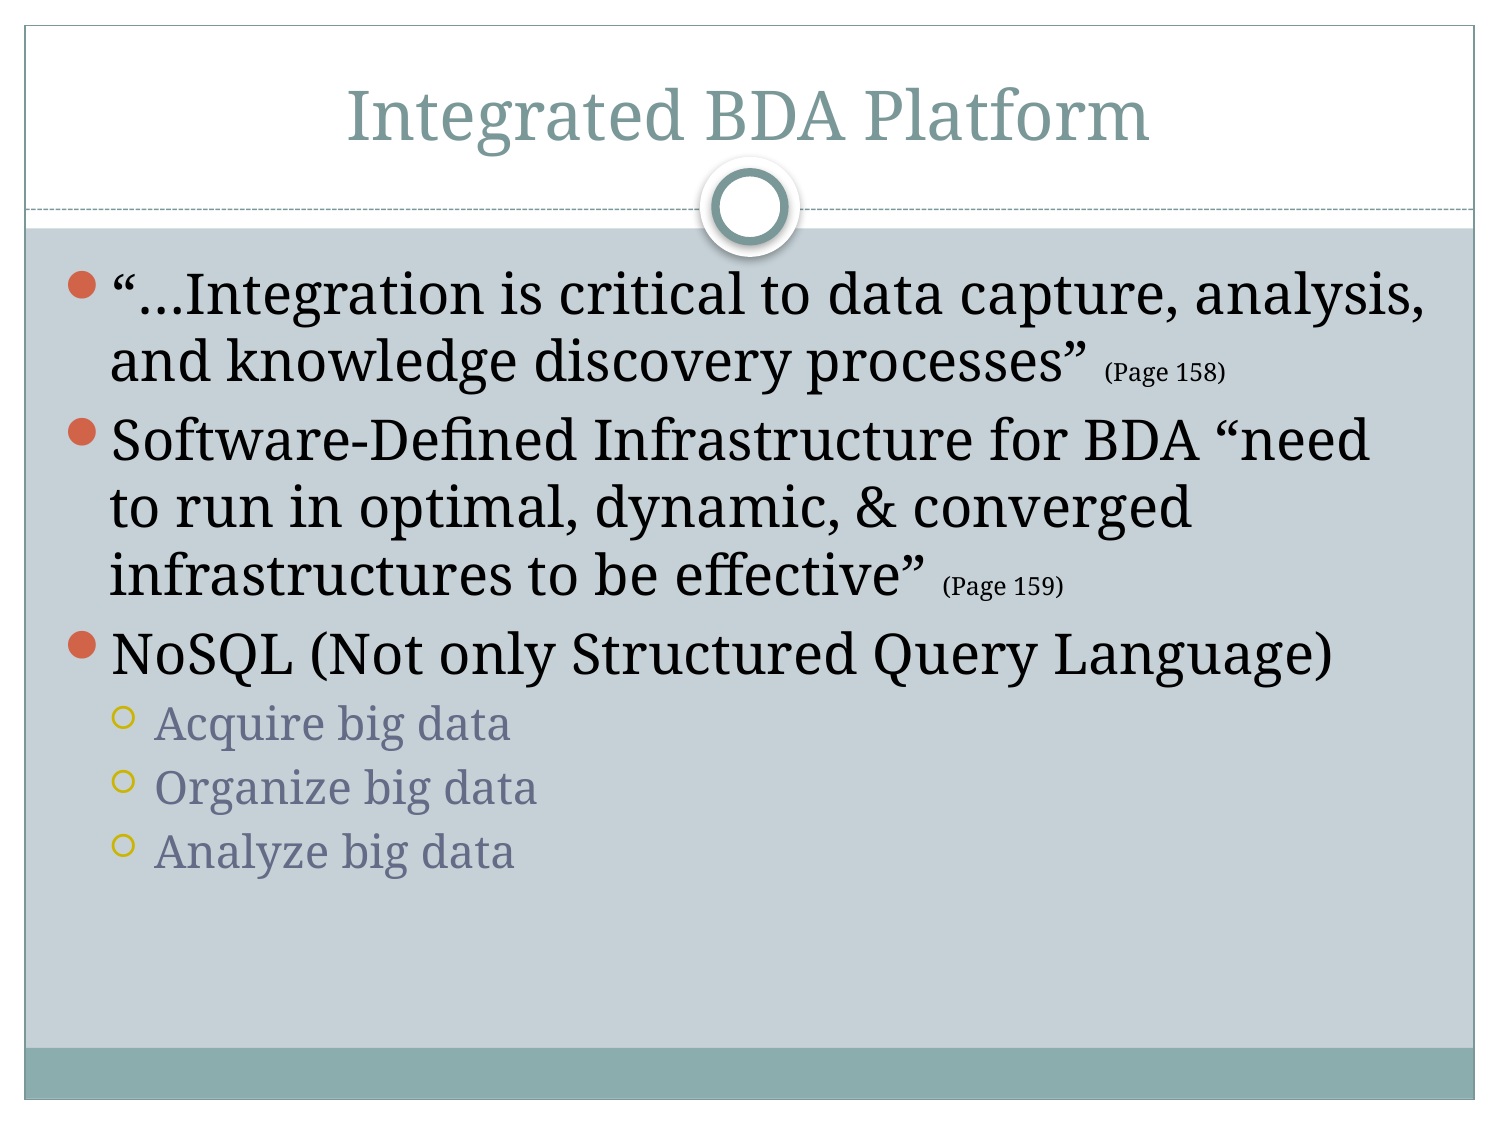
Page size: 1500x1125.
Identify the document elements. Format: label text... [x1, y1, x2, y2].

title Integrated BDA Platform [49, 37, 1450, 162]
list “…Integration is critical to data capture, analysis, and knowledge discovery processes” (Page 158) Software-Defined Infrastructure for BDA “need to run in optimal, dynamic, & converged infrastructures to be effective” (Page 159) NoSQL (Not only Structured Query Language) Acquire big data Organize big data Analyze big data [49, 250, 1445, 1001]
